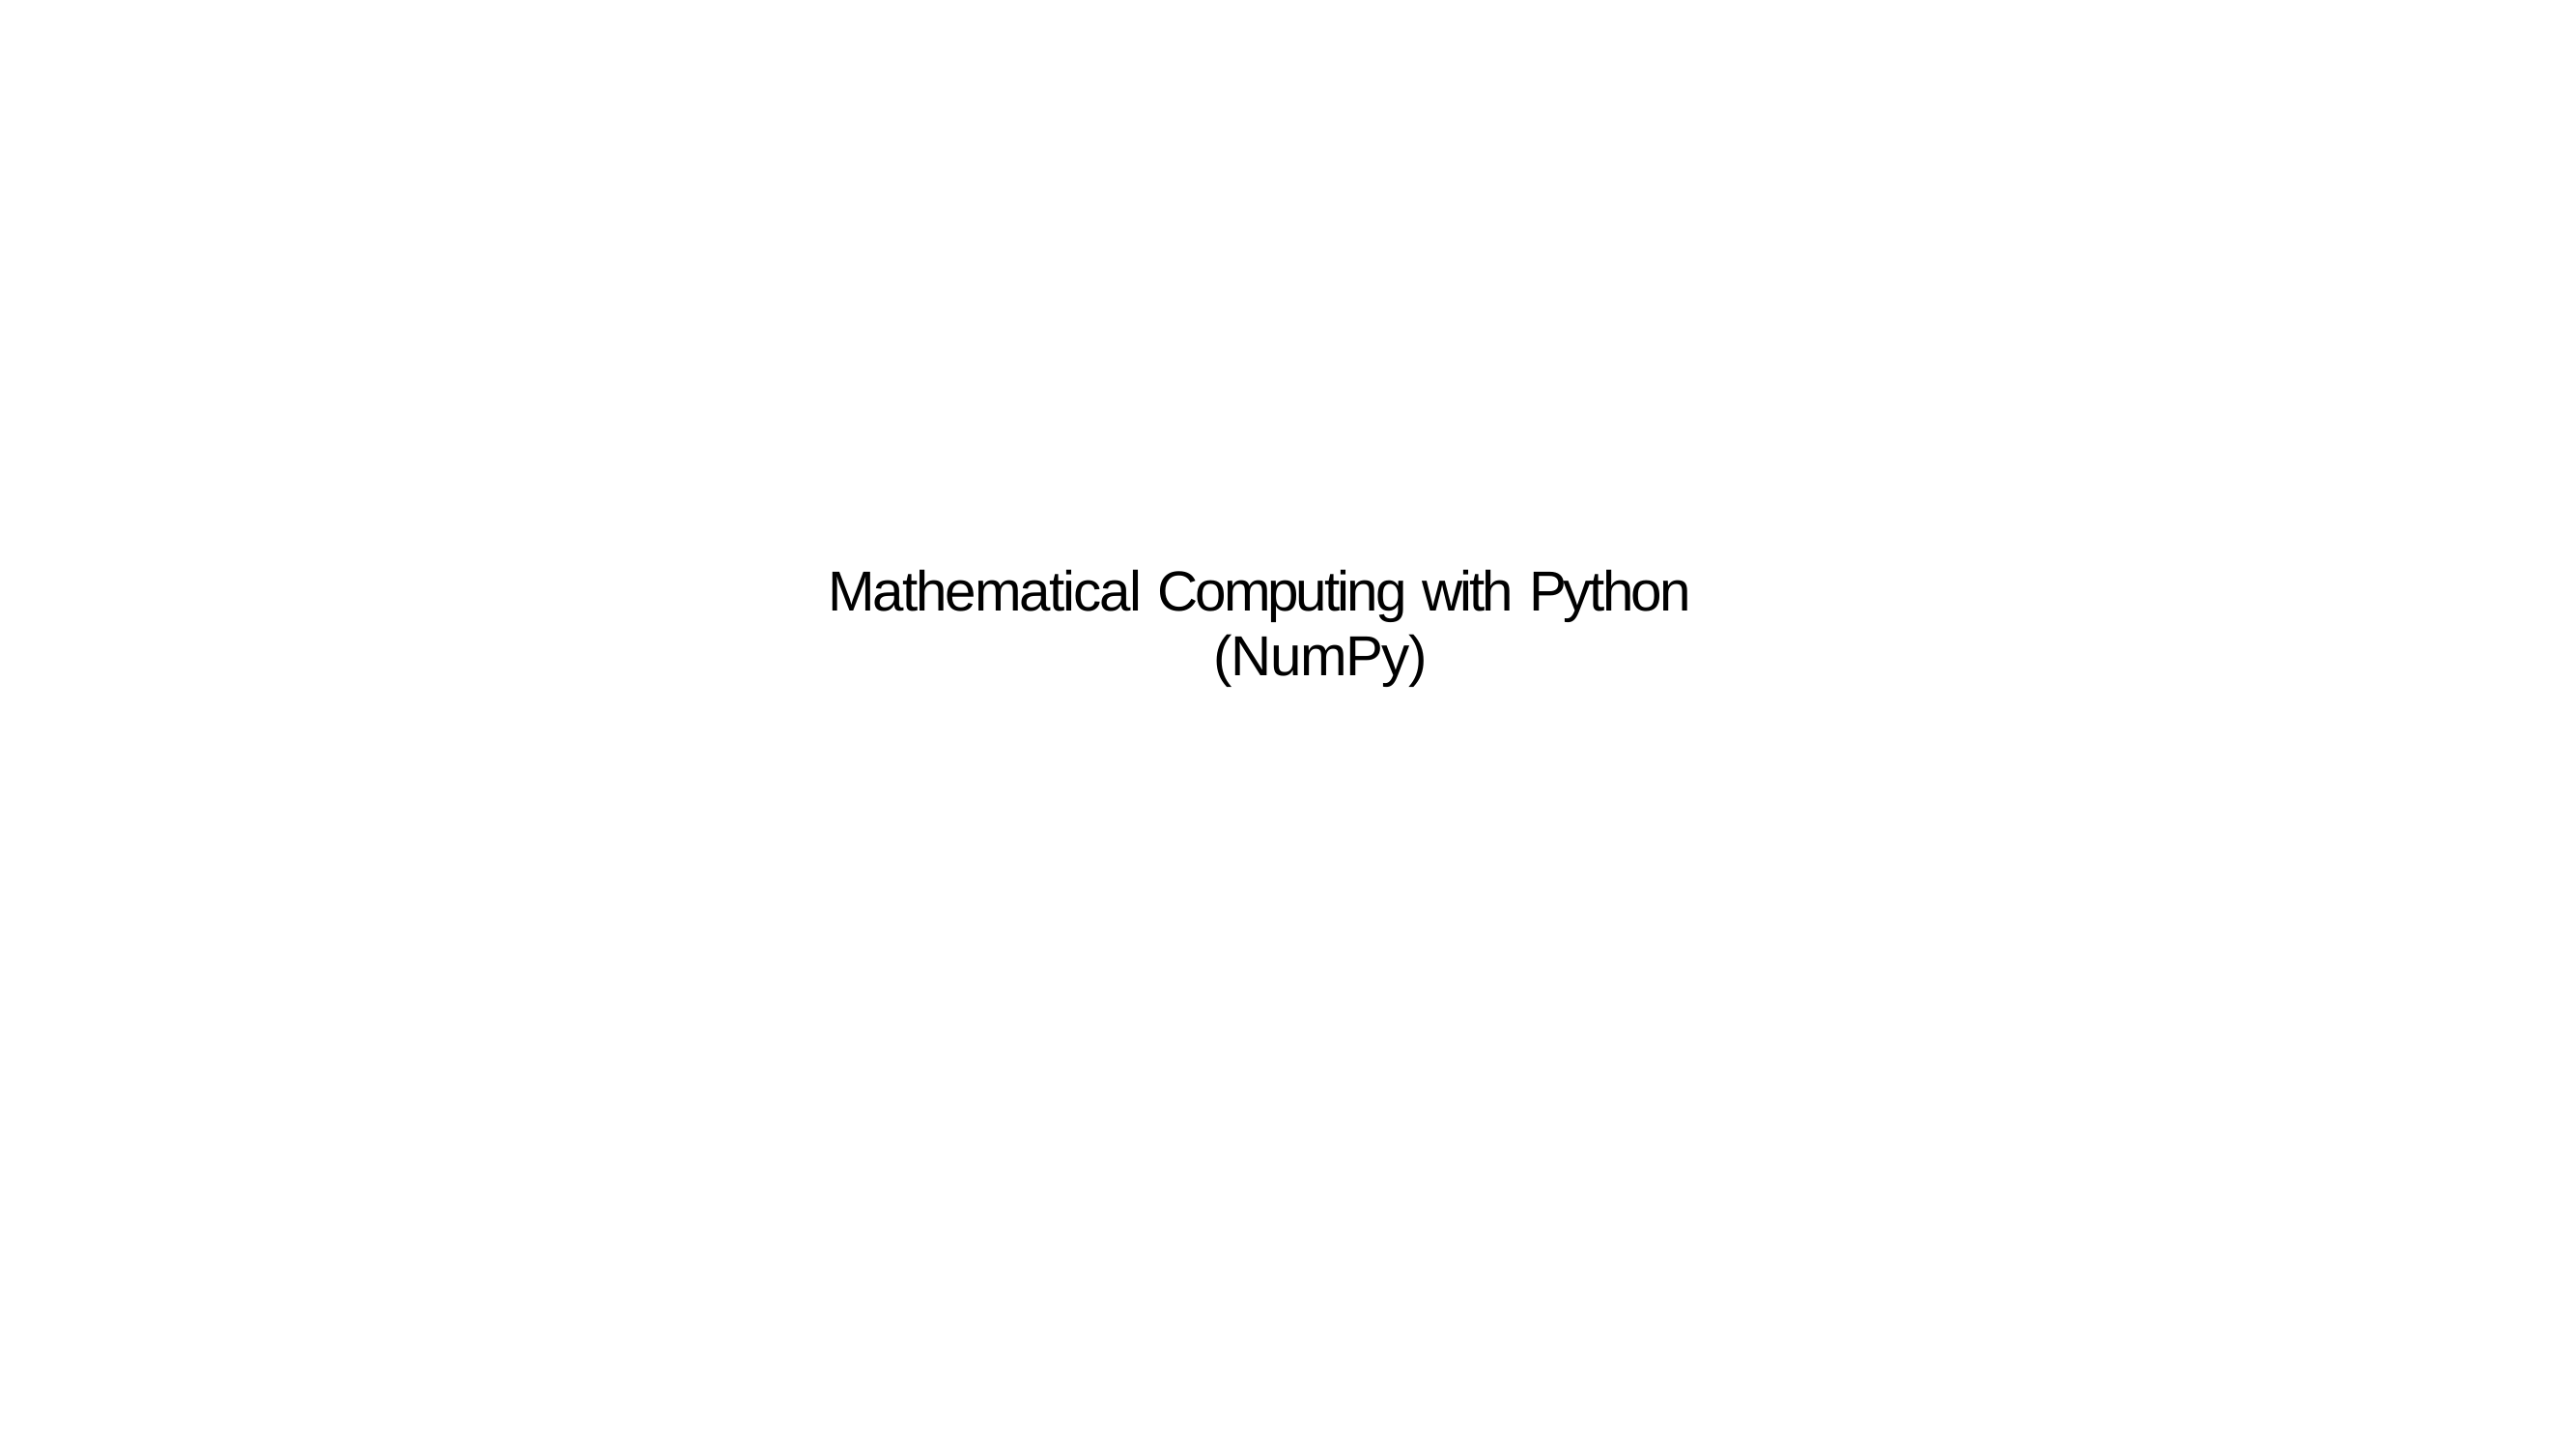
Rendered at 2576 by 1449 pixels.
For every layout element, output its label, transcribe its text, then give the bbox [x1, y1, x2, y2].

title Mathematical Computing with Python (NumPy) [792, 499, 1727, 744]
